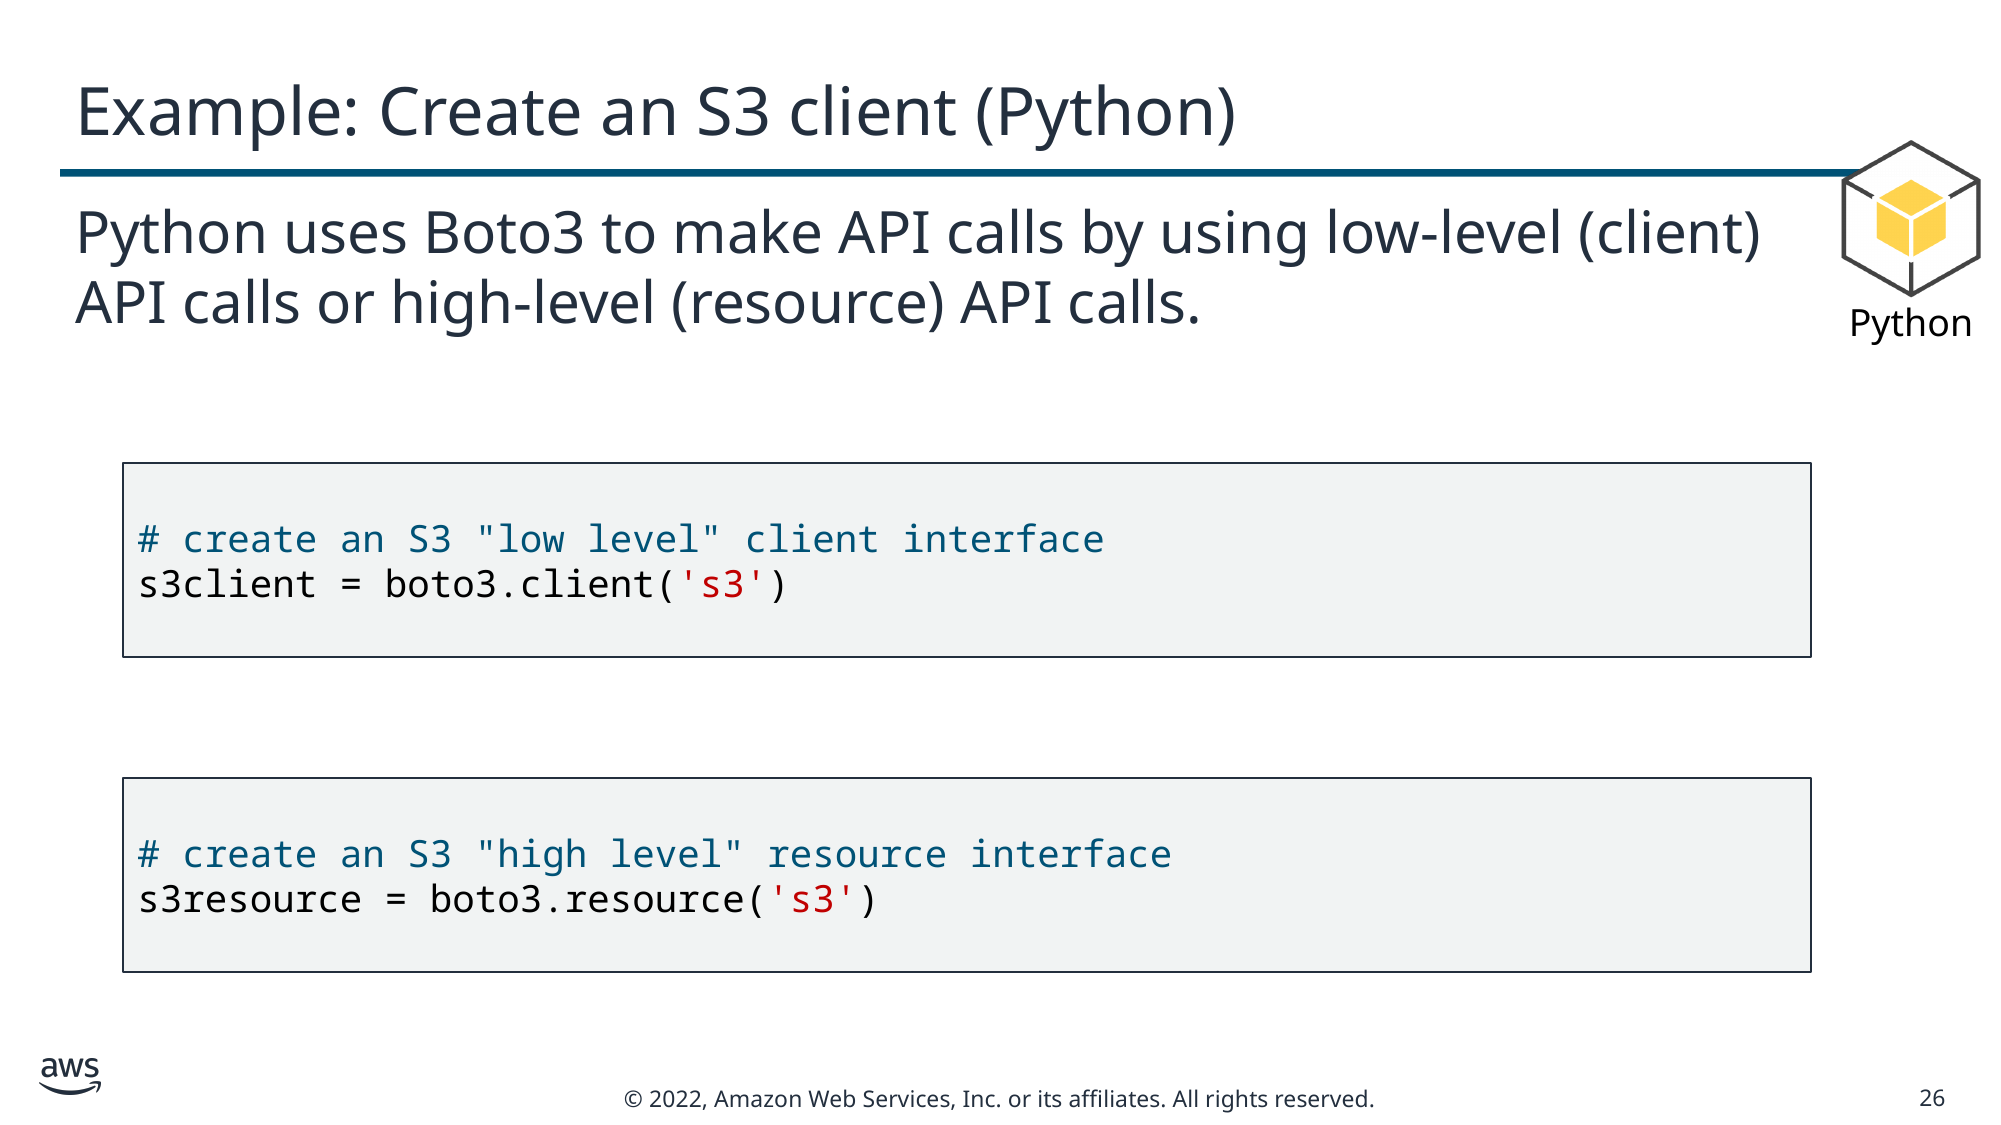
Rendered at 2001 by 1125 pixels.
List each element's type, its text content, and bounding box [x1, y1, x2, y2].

text_box # create an S3 "high level" resource interface s3resource = boto3.resource('s3') [122, 777, 1811, 973]
text_box # create an S3 "low level" client interface s3client = boto3.client('s3') [122, 462, 1811, 658]
list Python uses Boto3 to make API calls by using low-level (client) API calls or high-level (resource) API calls. [60, 187, 1822, 1056]
picture [39, 1058, 101, 1095]
title Example: Create an S3 client (Python) [60, 49, 1958, 170]
slide_number 26 [1881, 1077, 1961, 1121]
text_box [1820, 138, 2000, 369]
